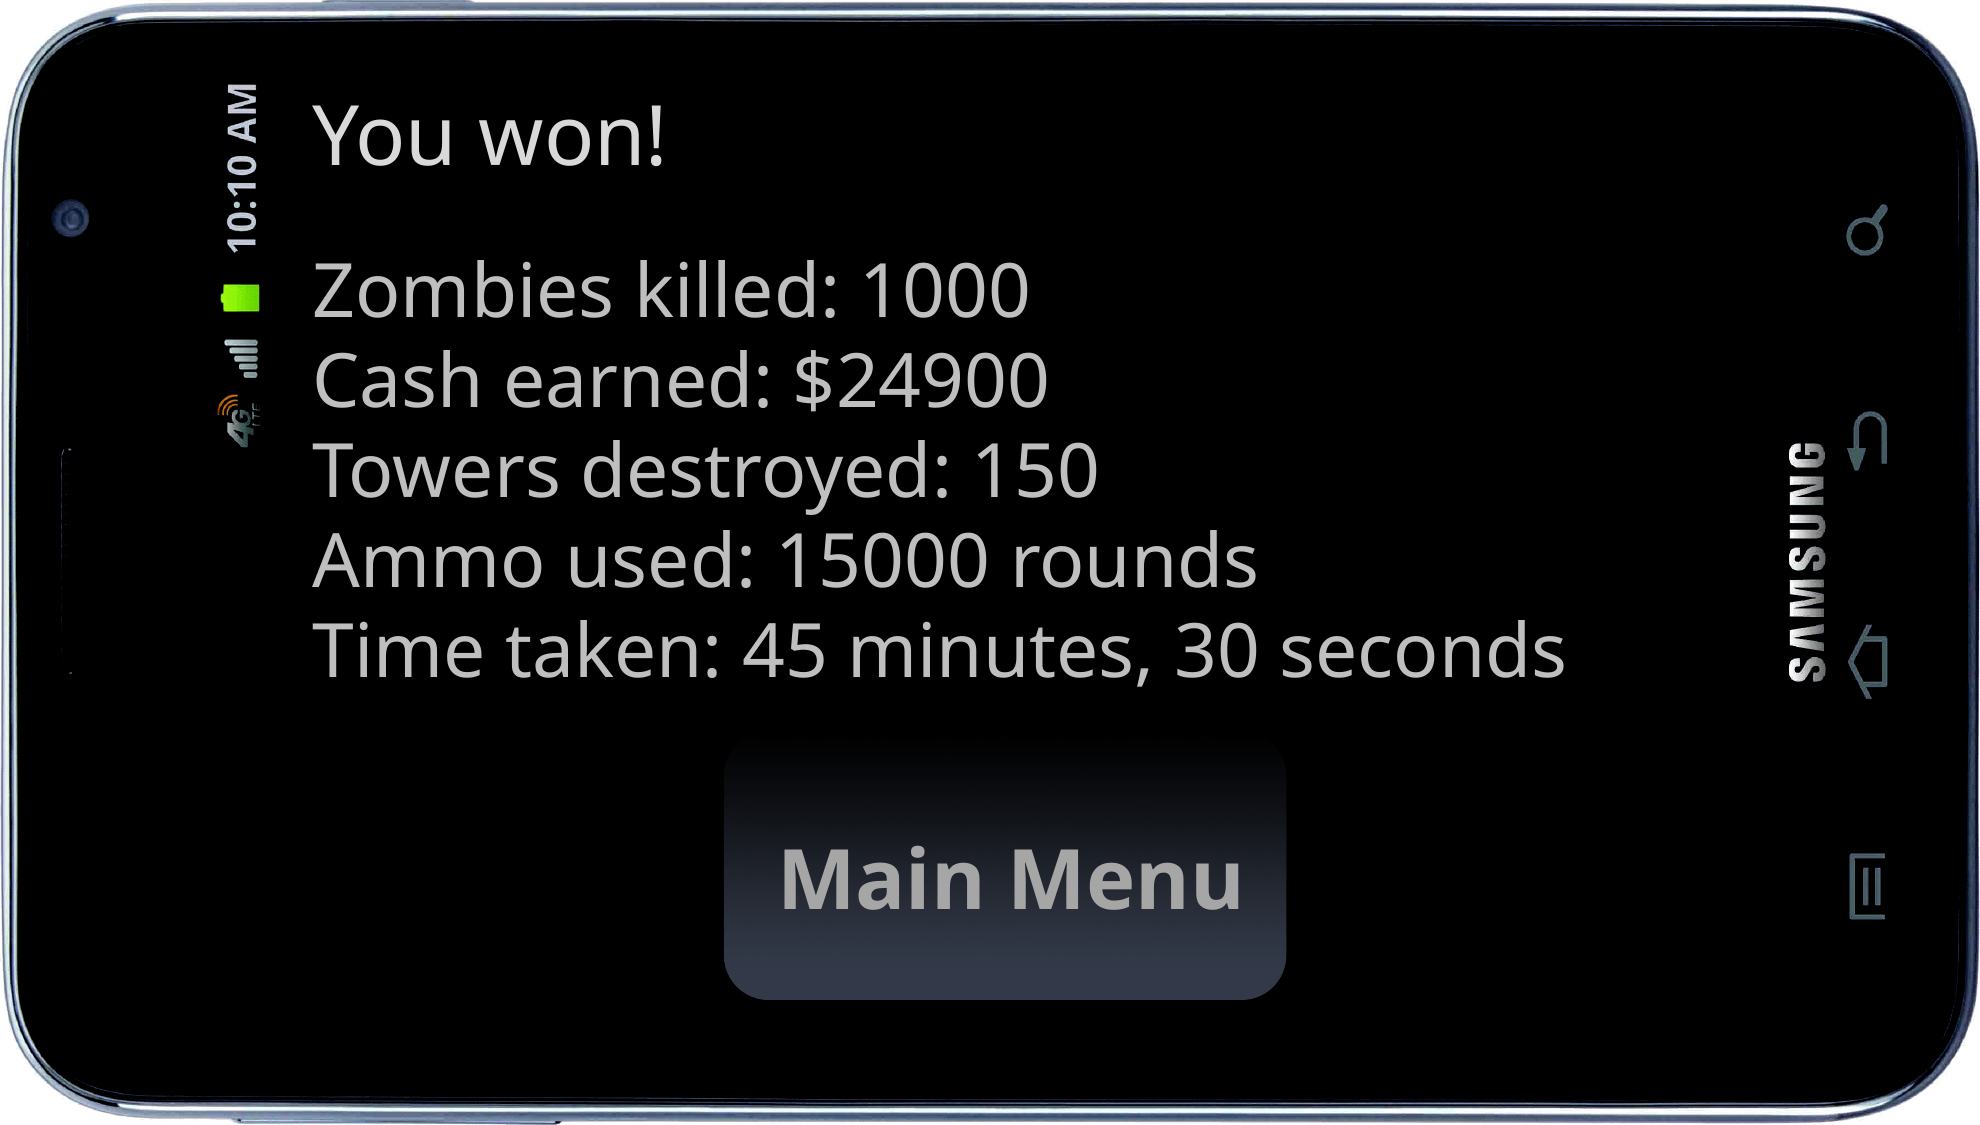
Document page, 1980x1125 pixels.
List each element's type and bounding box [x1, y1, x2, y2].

text_box [259, 62, 1775, 1064]
picture [0, 0, 1980, 1125]
text_box [723, 731, 1287, 1001]
